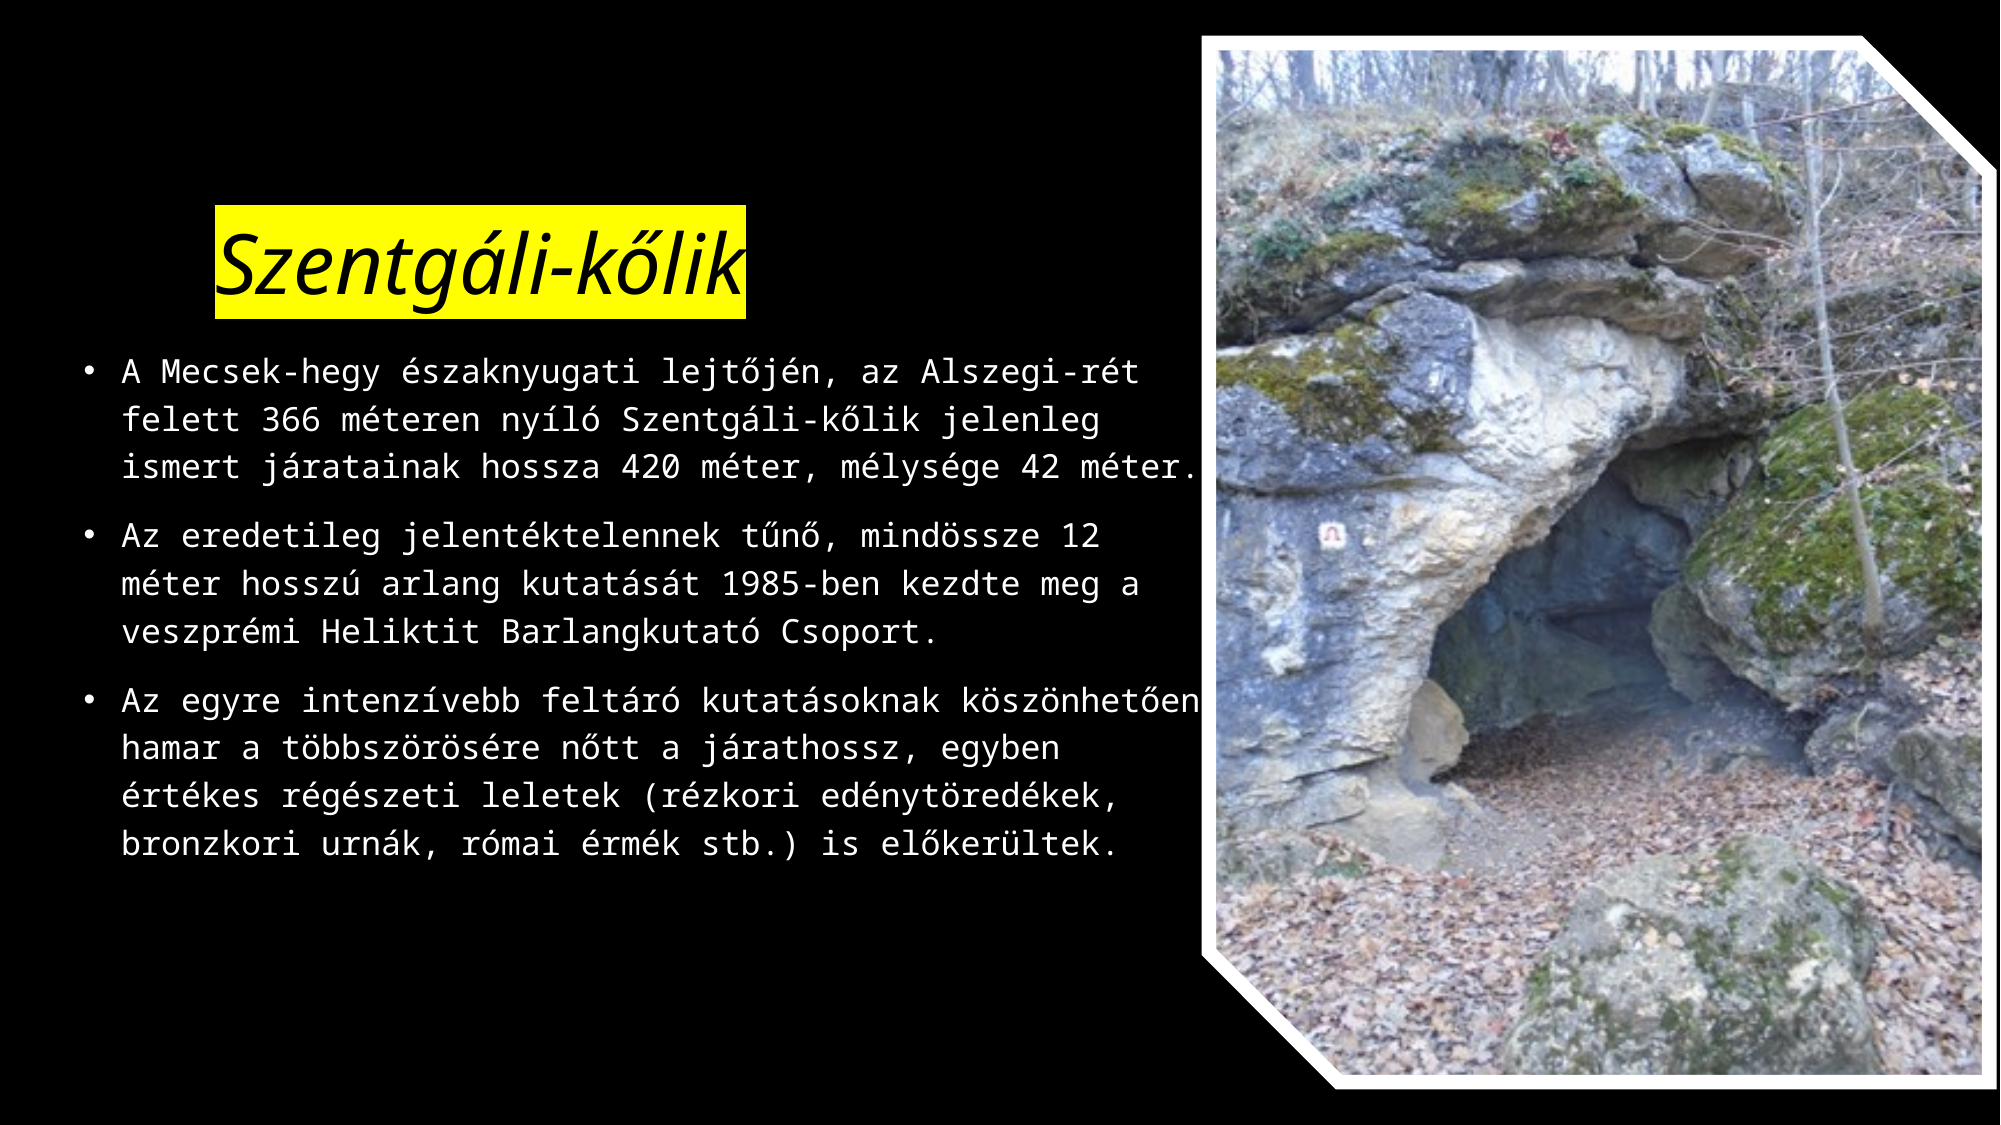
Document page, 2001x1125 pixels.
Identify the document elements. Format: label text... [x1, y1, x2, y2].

picture [1208, 42, 1990, 1083]
title Szentgáli-kőlik [200, 59, 1208, 319]
list A Mecsek-hegy északnyugati lejtőjén, az Alszegi-rét felett 366 méteren nyíló Szentgáli-kőlik jelenleg ismert járatainak hossza 420 méter, mélysége 42 méter. Az eredetileg jelentéktelennek tűnő, mindössze 12 méter hosszú arlang kutatását 1985-ben kezdte meg a veszprémi Heliktit Barlangkutató Csoport. Az egyre intenzívebb feltáró kutatásoknak köszönhetően hamar a többszörösére nőtt a járathossz, egyben értékes régészeti leletek (rézkori edénytöredékek, bronzkori urnák, római érmék stb.) is előkerültek. [68, 334, 1208, 992]
